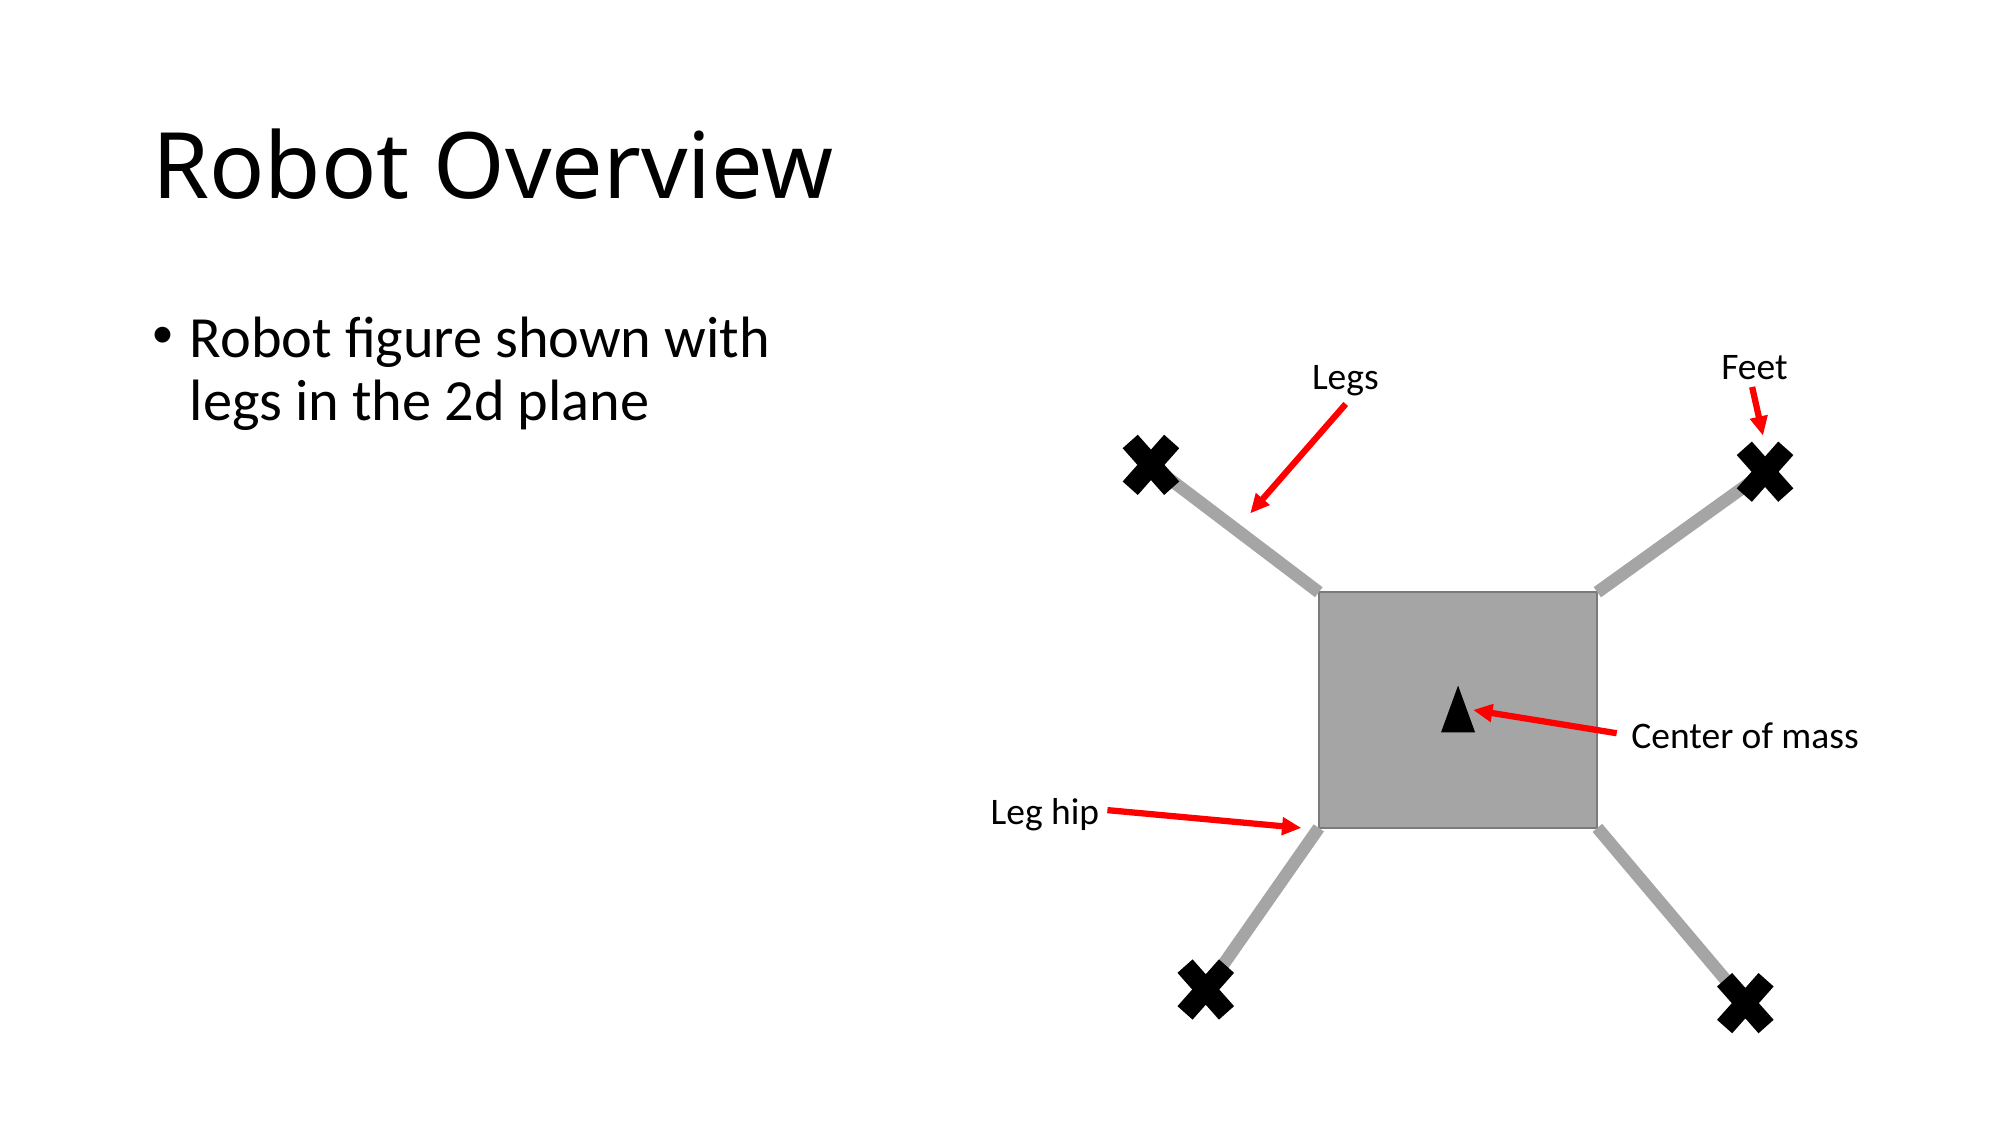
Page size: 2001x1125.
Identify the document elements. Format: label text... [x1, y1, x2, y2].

text_box [1717, 973, 1774, 1034]
text_box Leg hip [975, 779, 1115, 840]
text_box Legs [1297, 344, 1395, 404]
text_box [1250, 404, 1346, 513]
text_box [1122, 434, 1180, 495]
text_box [1597, 827, 1746, 1004]
text_box [1318, 591, 1598, 829]
text_box Feet [1706, 334, 1803, 395]
text_box Center of mass [1616, 703, 1875, 764]
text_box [1151, 464, 1319, 593]
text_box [1597, 471, 1766, 593]
title Robot Overview [137, 59, 1863, 278]
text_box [1107, 810, 1301, 828]
text_box [1177, 959, 1235, 1020]
text_box [1441, 685, 1473, 733]
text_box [1205, 827, 1319, 990]
list Robot figure shown with legs in the 2d plane [137, 299, 853, 1014]
text_box [1736, 441, 1794, 502]
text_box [1473, 709, 1616, 734]
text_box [1752, 386, 1763, 436]
